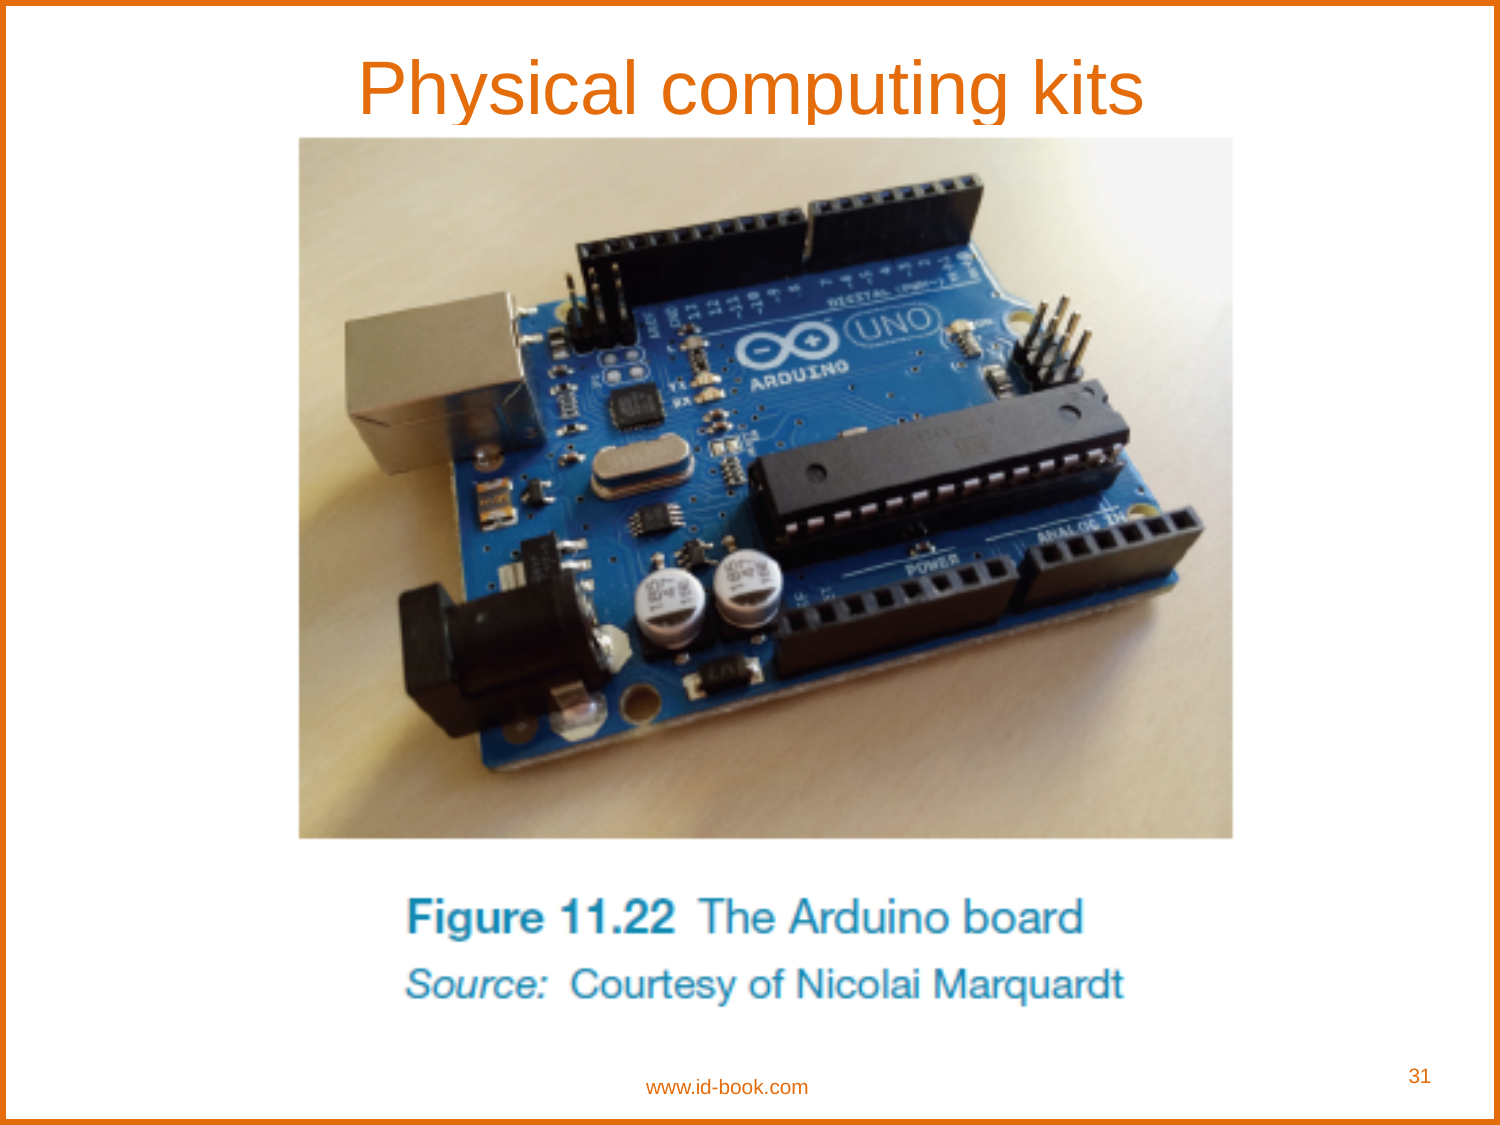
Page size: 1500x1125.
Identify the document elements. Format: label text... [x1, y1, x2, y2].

text_box 31 [1393, 1055, 1459, 1095]
picture [288, 125, 1247, 1056]
footer www.id-book.com [490, 1065, 966, 1125]
title Physical computing kits [76, 30, 1427, 138]
